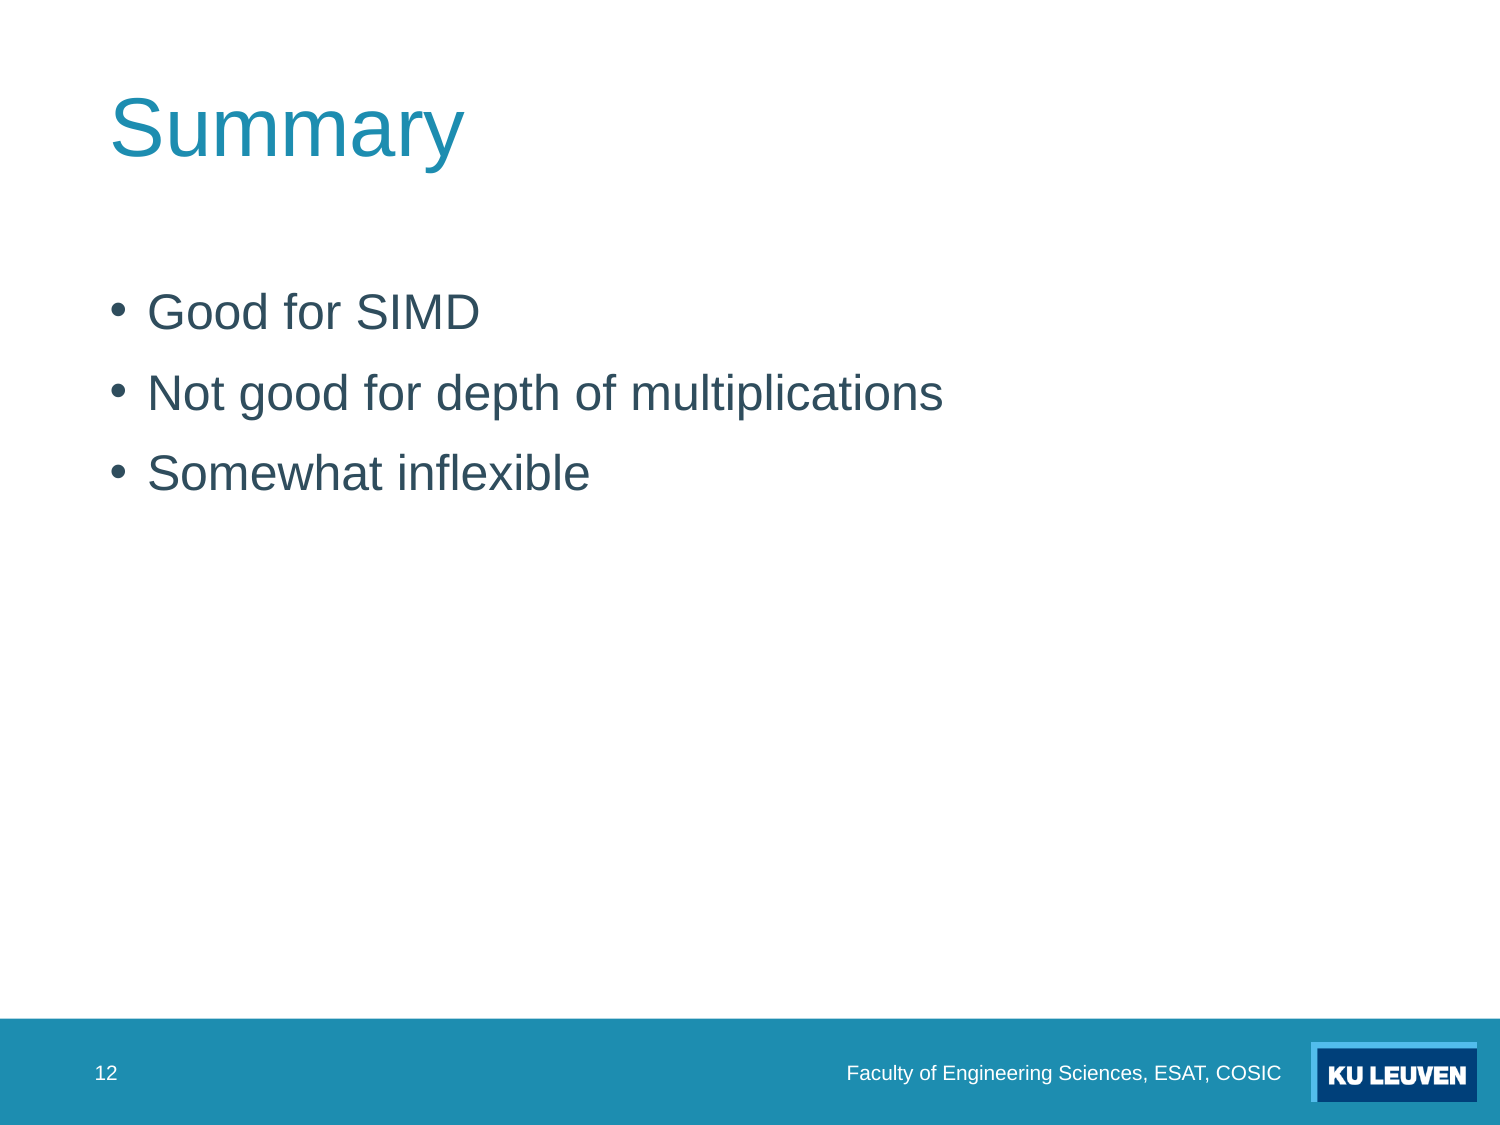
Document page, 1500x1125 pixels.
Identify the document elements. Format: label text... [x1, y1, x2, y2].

footer Faculty of Engineering Sciences, ESAT, COSIC [705, 1018, 1312, 1125]
title Summary [94, 35, 1406, 225]
picture [1312, 1042, 1477, 1102]
list Good for SIMD Not good for depth of multiplications Somewhat inflexible [94, 271, 1406, 993]
slide_number 12 [94, 1018, 201, 1125]
